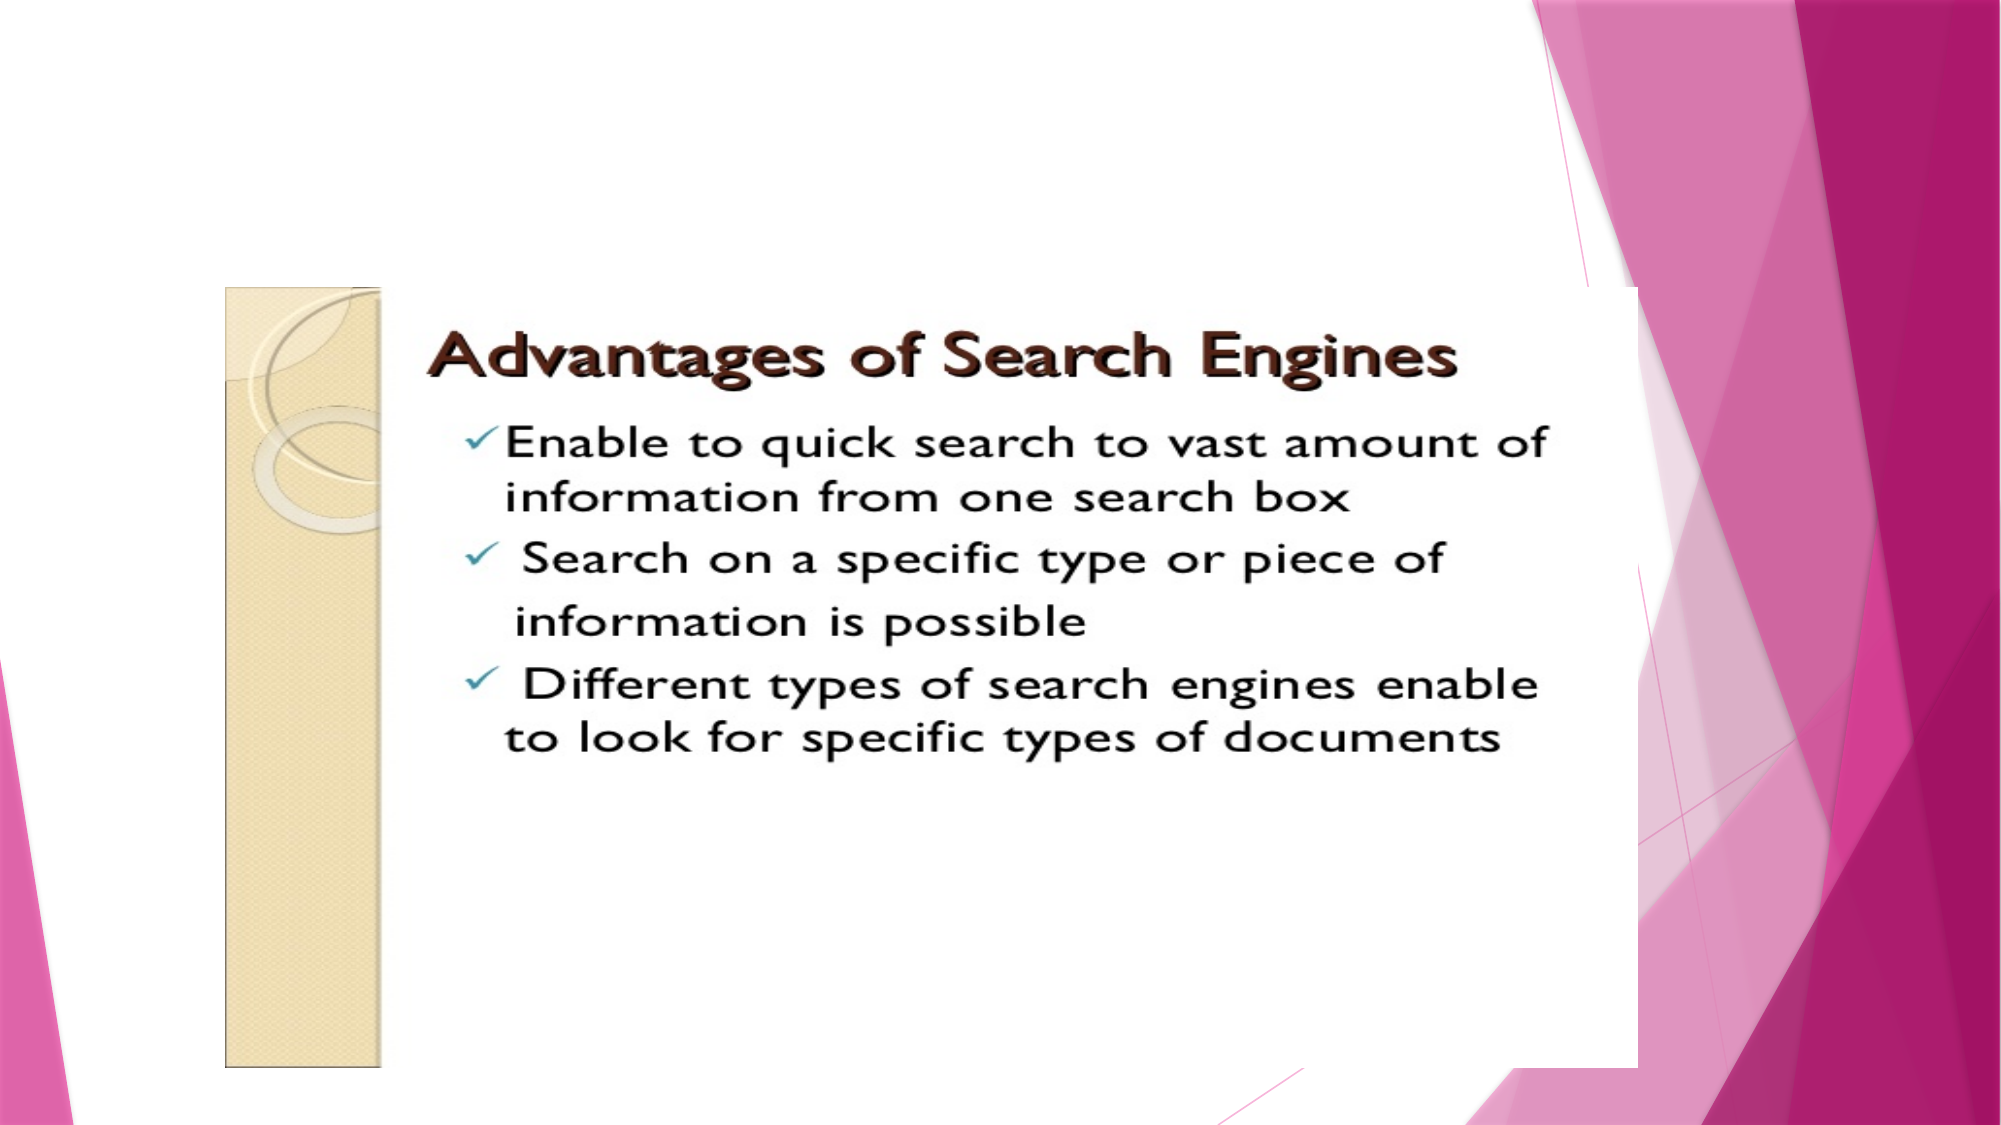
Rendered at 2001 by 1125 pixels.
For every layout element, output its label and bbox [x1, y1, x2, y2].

list [224, 286, 1638, 1068]
